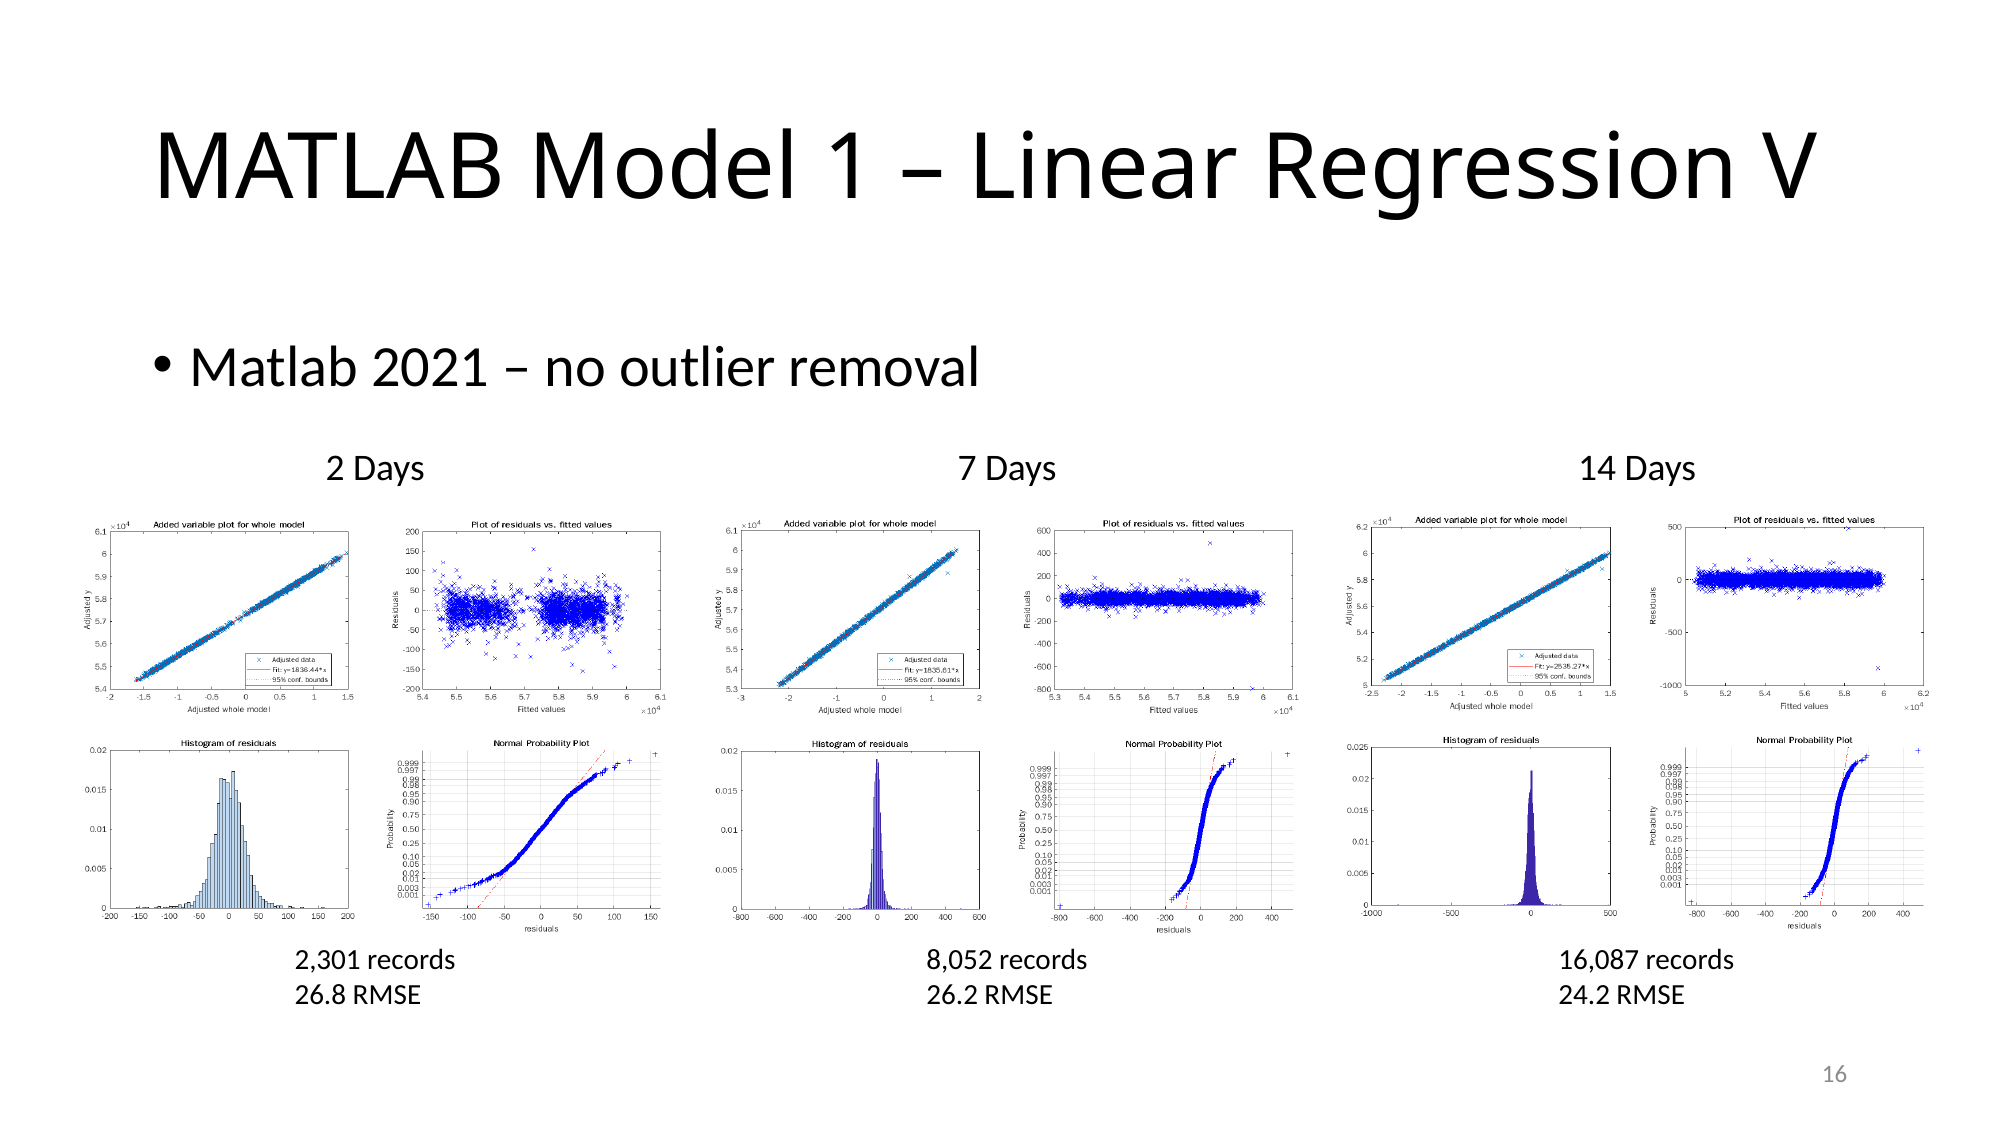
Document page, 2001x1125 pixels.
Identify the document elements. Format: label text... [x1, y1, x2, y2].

slide_number 16 [1412, 1042, 1863, 1103]
title MATLAB Model 1 – Linear Regression V [137, 59, 1863, 278]
text_box 7 Days [942, 436, 1072, 496]
text_box 8,052 records 26.2 RMSE [911, 934, 1103, 1018]
text_box 14 Days [1563, 436, 1712, 496]
picture [1345, 515, 1934, 934]
list Matlab 2021 – no outlier removal [137, 299, 1863, 519]
text_box 16,087 records 24.2 RMSE [1543, 934, 1750, 1018]
text_box 2,301 records 26.8 RMSE [279, 934, 471, 1018]
text_box 2 Days [310, 436, 440, 496]
picture [713, 518, 1302, 934]
picture [81, 518, 670, 934]
